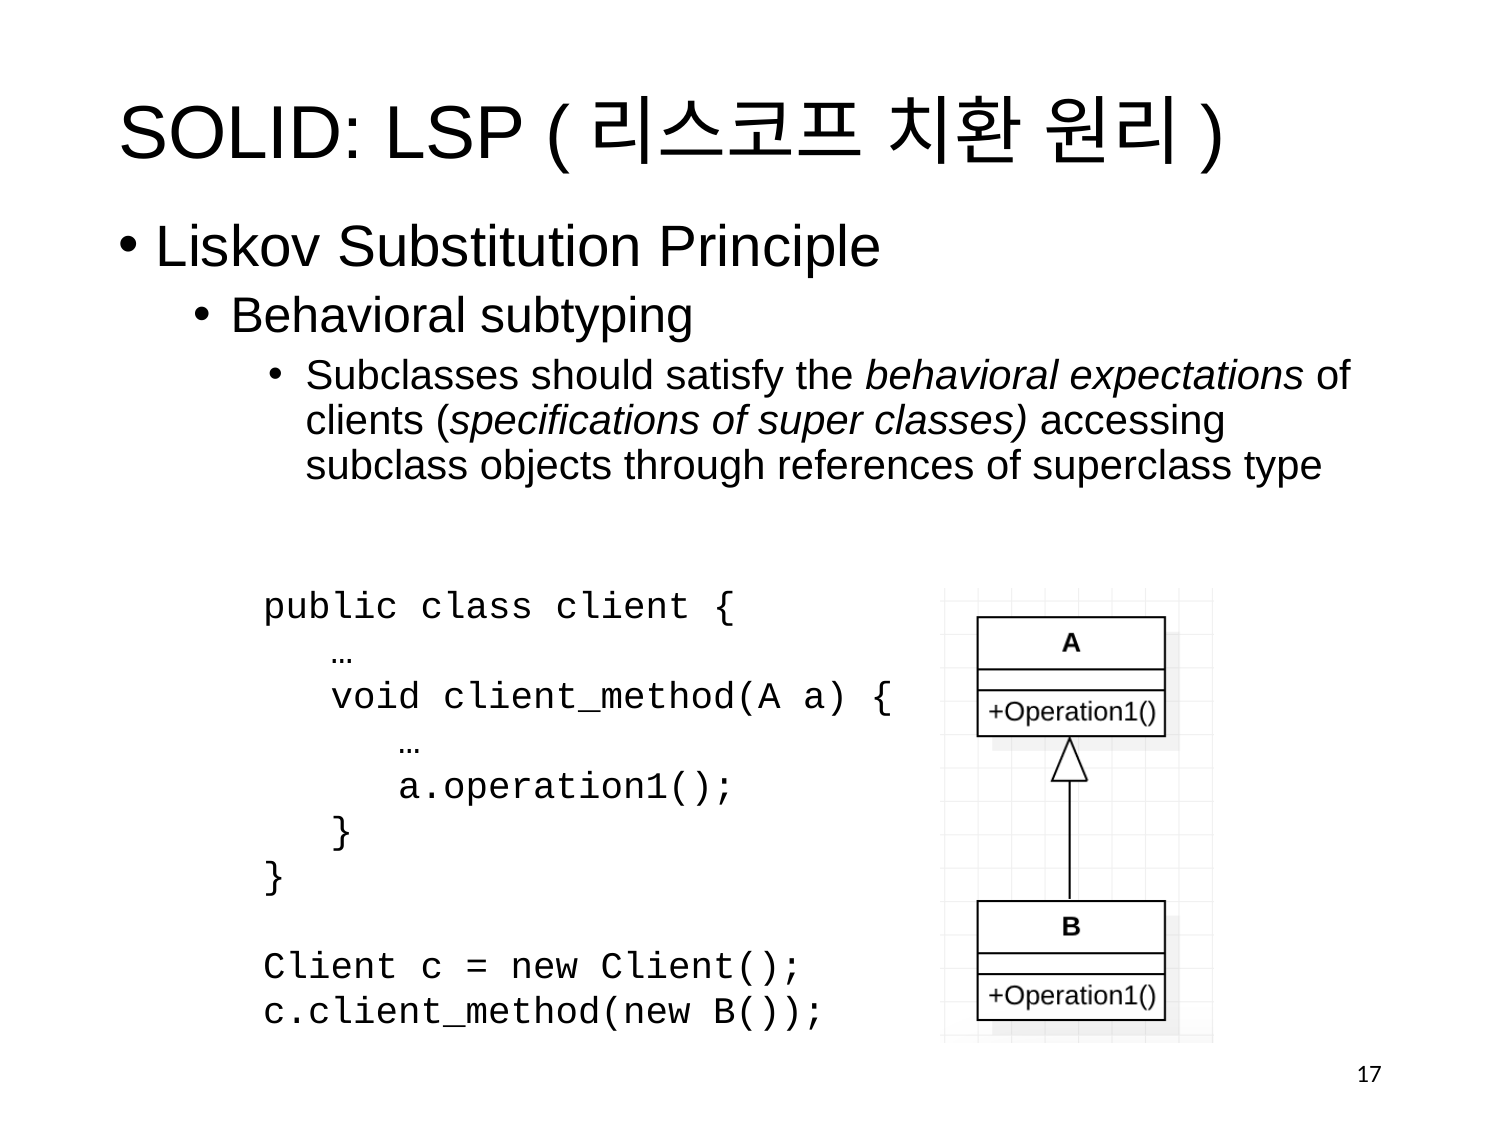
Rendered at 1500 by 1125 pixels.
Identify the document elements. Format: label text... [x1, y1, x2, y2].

title SOLID: LSP (리스코프 치환 원리) [103, 59, 1397, 208]
slide_number ‹#› [1059, 1042, 1397, 1103]
list Liskov Substitution Principle Behavioral subtyping Subclasses should satisfy the behavioral expectations of clients (specifications of super classes) accessing subclass objects through references of superclass type [103, 208, 1397, 1035]
picture [940, 588, 1214, 1043]
text_box public class client { … void client_method(A a) { … a.operation1(); } } Client c = new Client(); c.client_method(new B()); [248, 573, 912, 1039]
